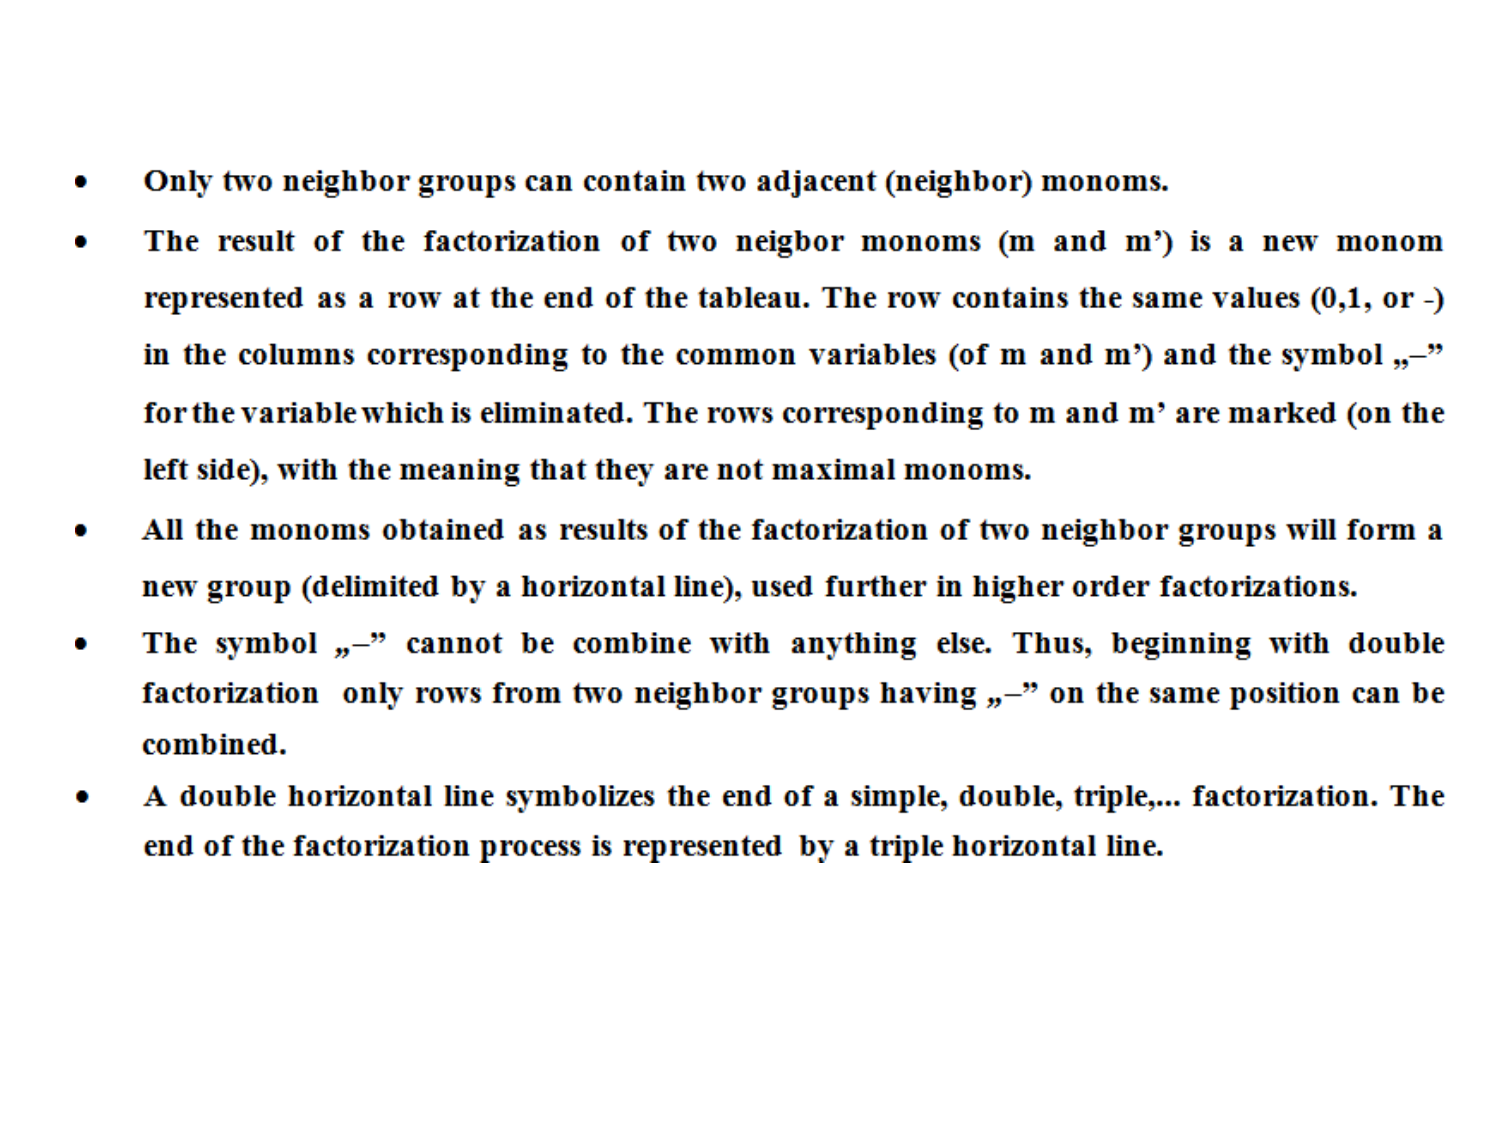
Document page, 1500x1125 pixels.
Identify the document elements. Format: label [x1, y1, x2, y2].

list [74, 162, 1453, 863]
